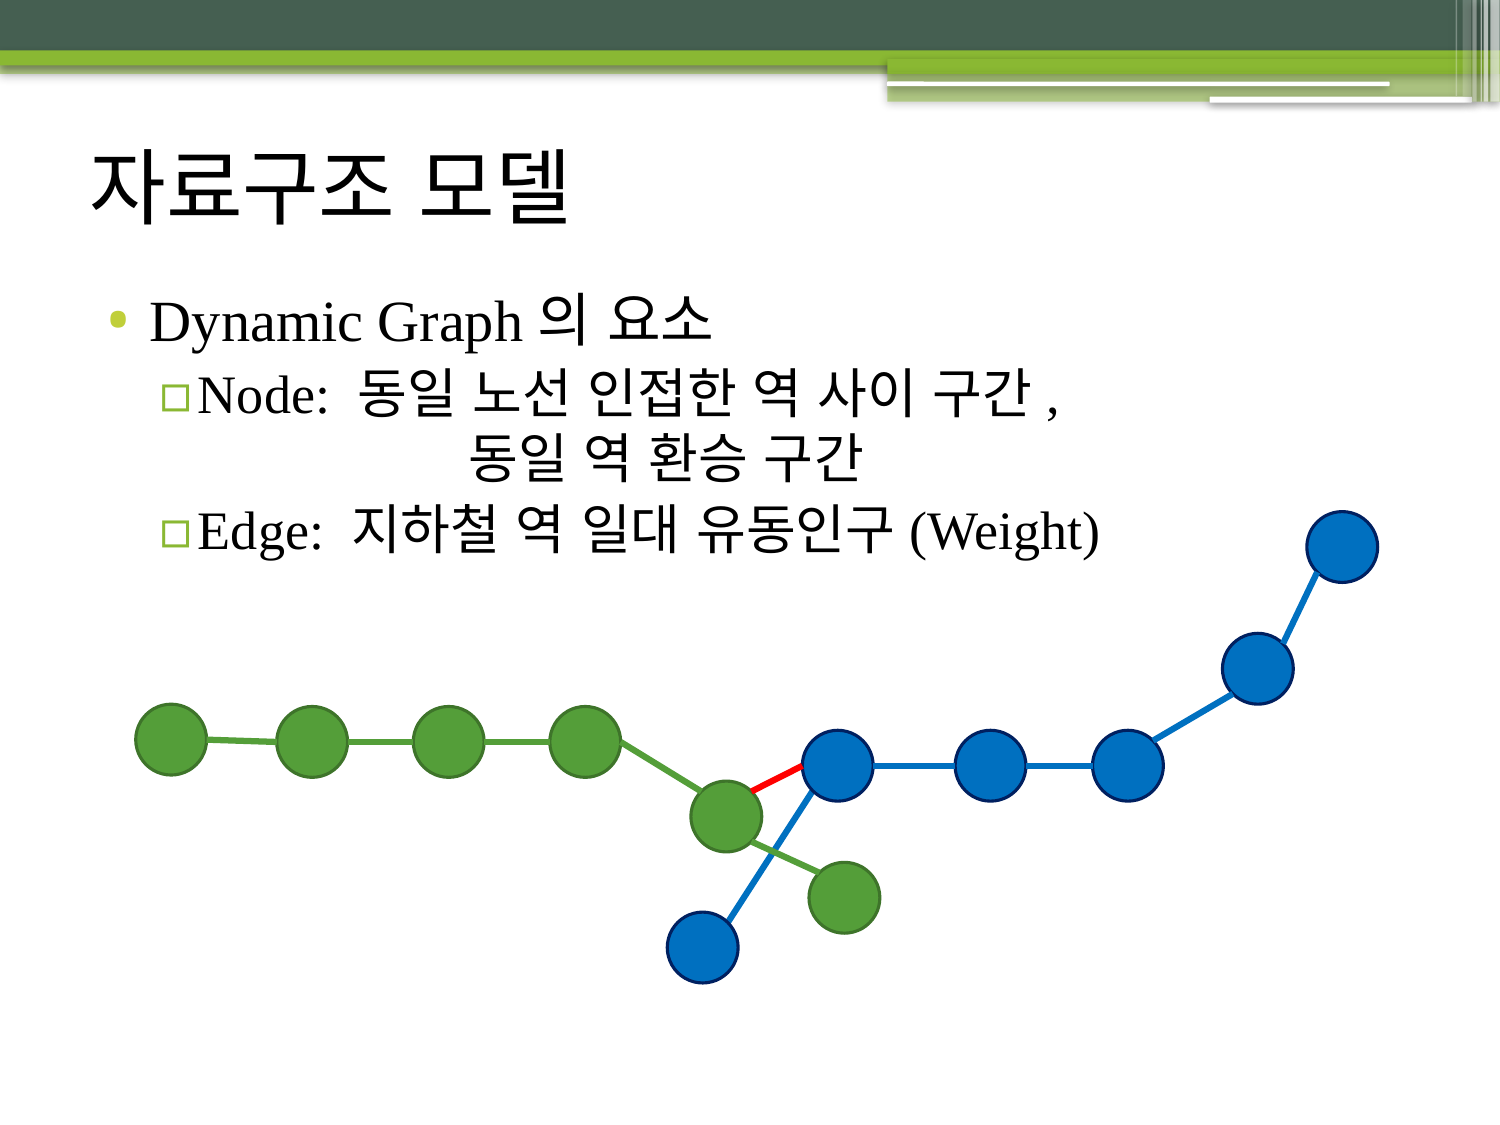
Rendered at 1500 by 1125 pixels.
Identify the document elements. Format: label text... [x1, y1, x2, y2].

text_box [206, 739, 277, 743]
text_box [620, 741, 702, 792]
text_box [953, 728, 1028, 803]
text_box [1152, 693, 1234, 741]
text_box [818, 860, 882, 935]
text_box [275, 704, 349, 779]
text_box [1220, 631, 1295, 706]
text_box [727, 790, 813, 923]
text_box [1091, 728, 1165, 803]
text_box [751, 765, 803, 792]
list Dynamic Graph의 요소 Node: 동일 노선 인접한 역 사이 구간, 동일 역 환승 구간 Edge: 지하철 역 일대 유동인구(Weight) [75, 275, 1425, 1079]
text_box [1305, 510, 1380, 585]
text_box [1282, 571, 1318, 644]
text_box [665, 910, 740, 985]
title 자료구조 모델 [75, 97, 1425, 273]
text_box [689, 779, 744, 853]
text_box [411, 704, 486, 779]
text_box [134, 702, 208, 777]
text_box [548, 704, 623, 779]
text_box [801, 728, 875, 803]
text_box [751, 841, 820, 873]
